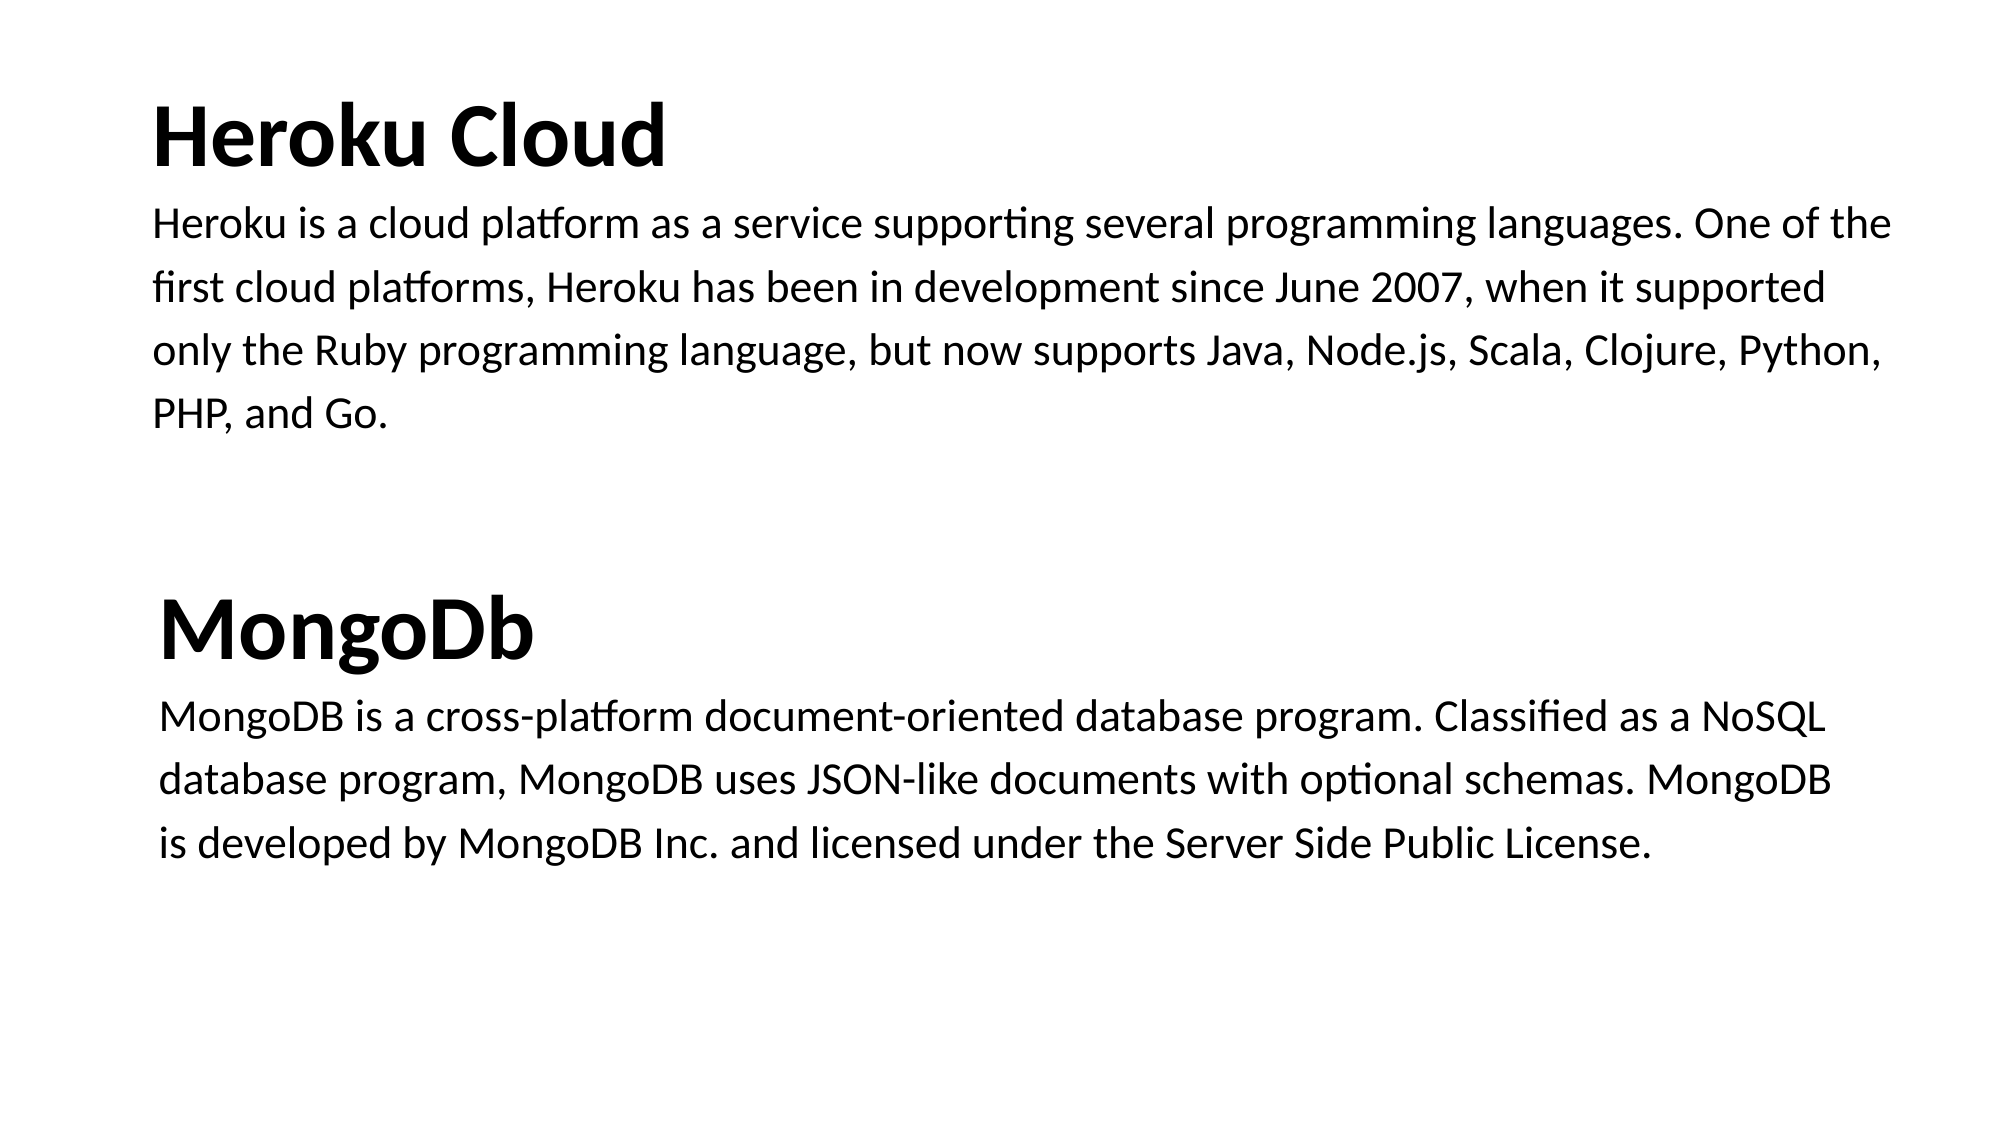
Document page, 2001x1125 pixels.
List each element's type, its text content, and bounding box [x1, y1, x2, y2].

list MongoDb MongoDB is a cross-platform document-oriented database program. Classified as a NoSQL database program, MongoDB uses JSON-like documents with optional schemas. MongoDB is developed by MongoDB Inc. and licensed under the Server Side Public License. [143, 543, 1857, 1025]
title Heroku Cloud Heroku is a cloud platform as a service supporting several programming languages. One of the first cloud platforms, Heroku has been in development since June 2007, when it supported only the Ruby programming language, but now supports Java, Node.js, Scala, Clojure, Python, PHP, and Go. [137, 59, 1914, 453]
